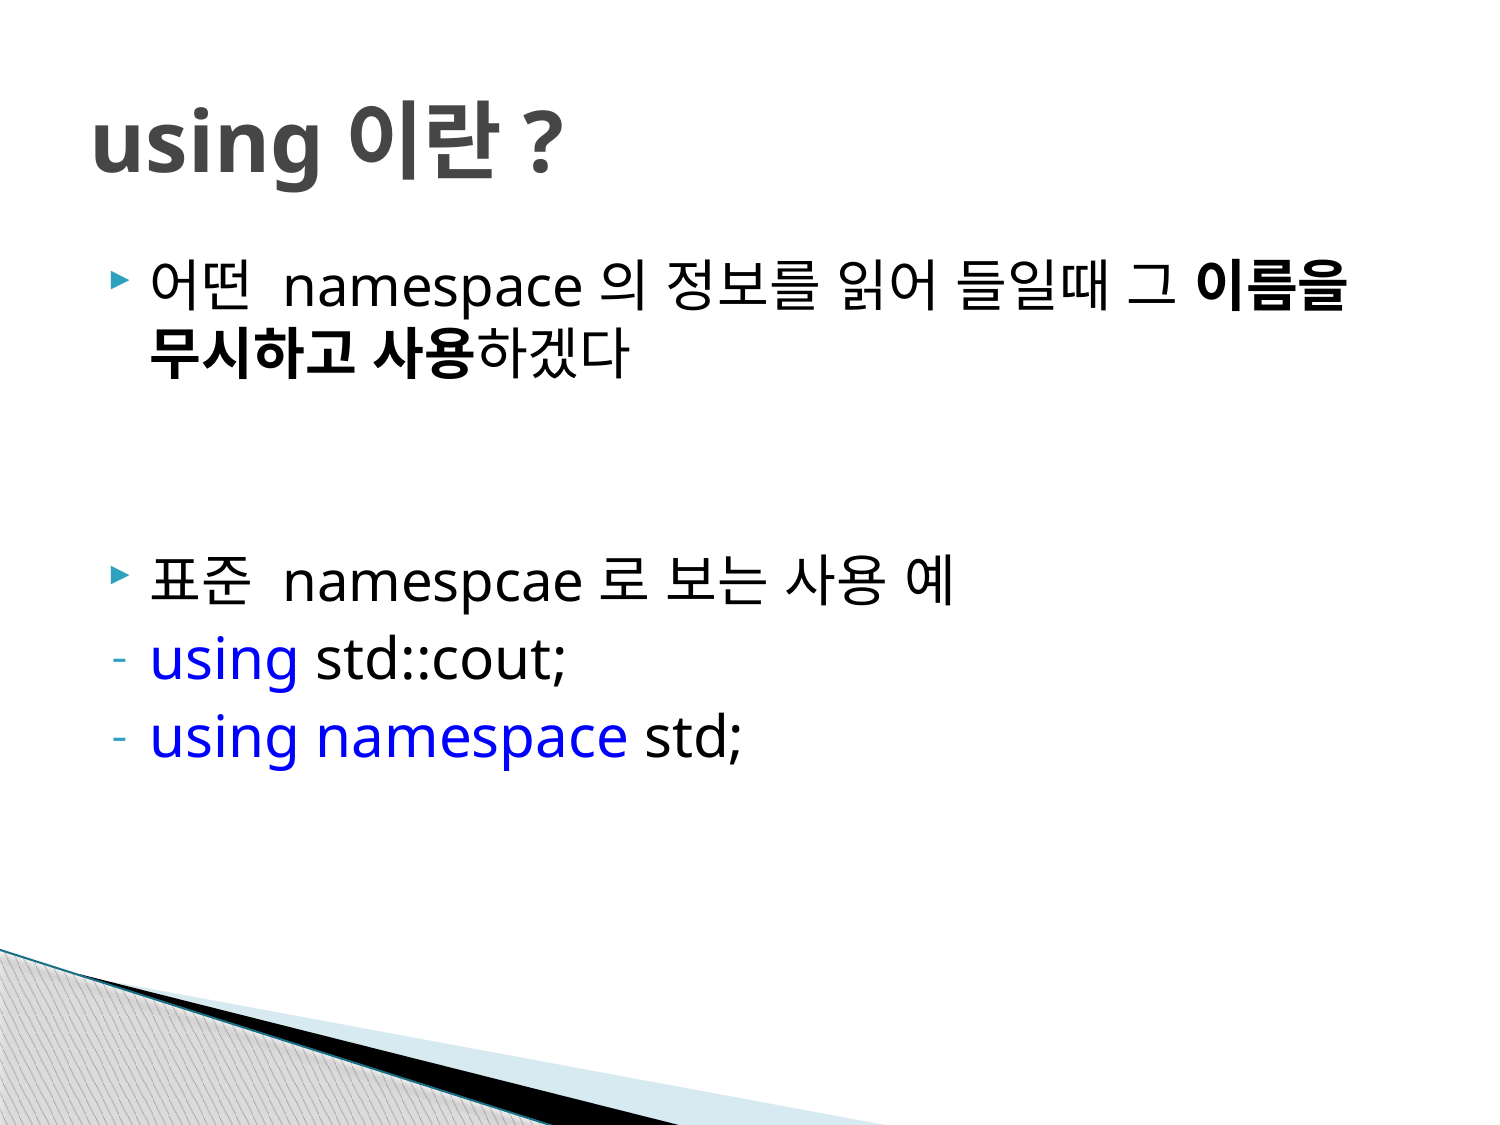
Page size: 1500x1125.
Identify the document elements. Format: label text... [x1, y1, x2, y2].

title using이란? [75, 45, 1425, 233]
list 어떤 namespace의 정보를 읽어 들일때 그 이름을 무시하고 사용하겠다 표준 namespcae로 보는 사용 예 using std::cout; using namespace std; [75, 243, 1425, 986]
